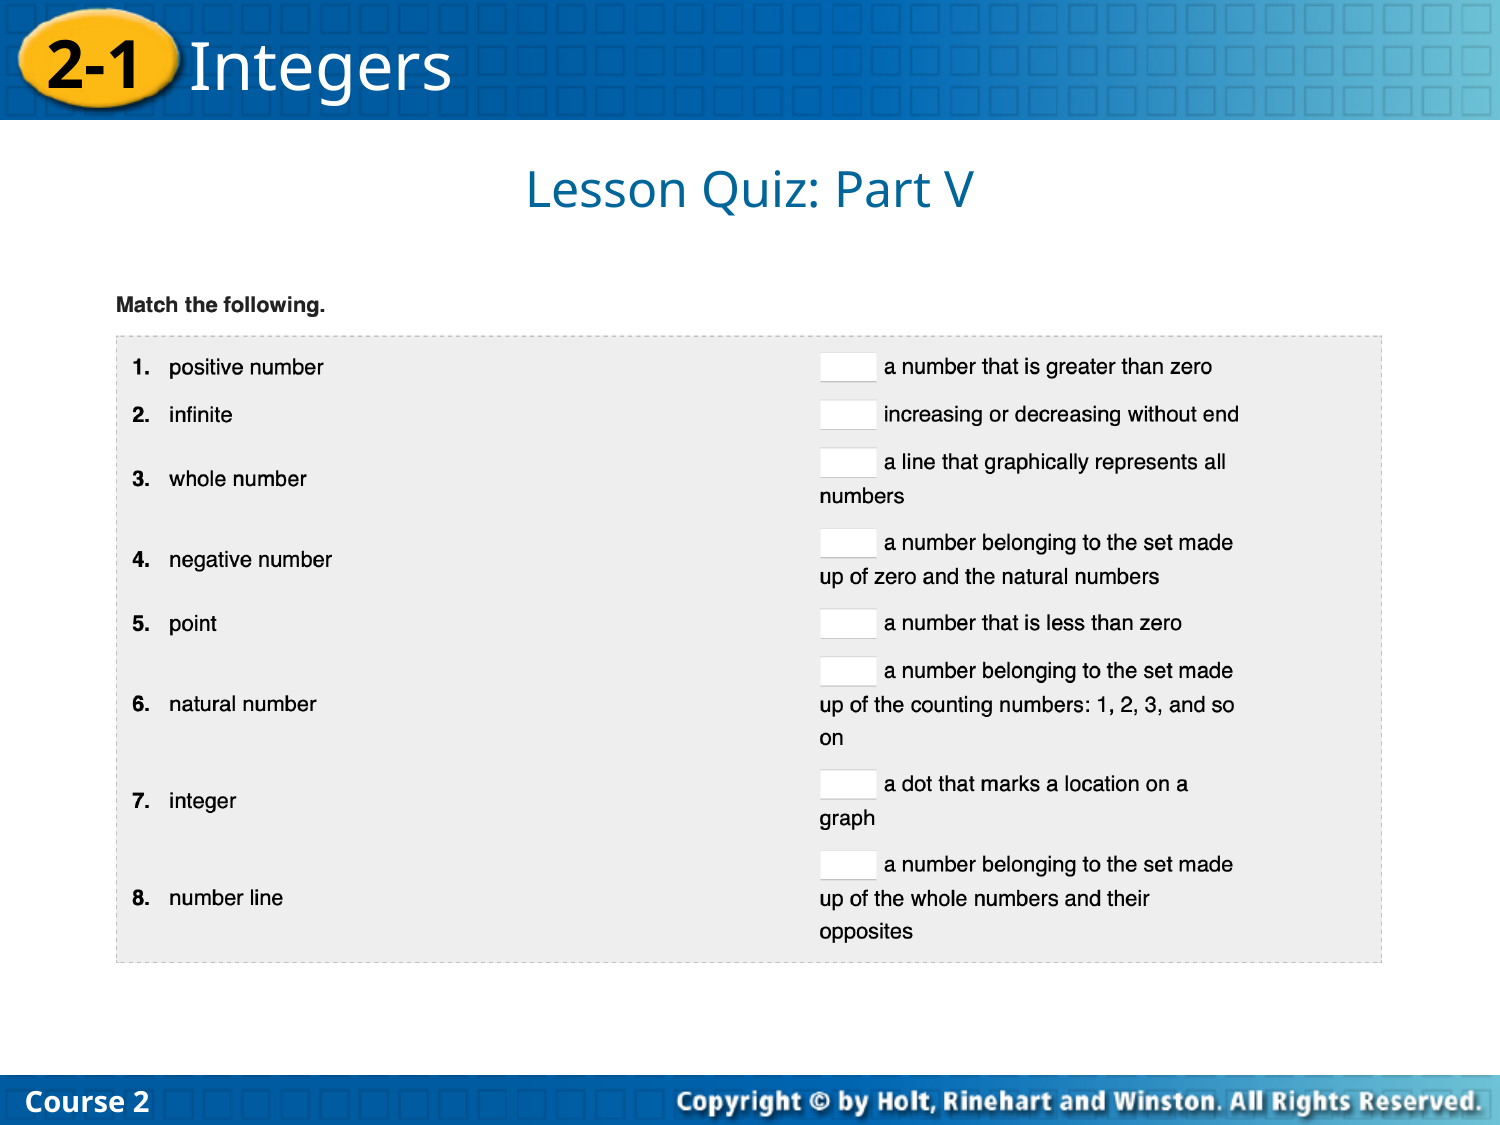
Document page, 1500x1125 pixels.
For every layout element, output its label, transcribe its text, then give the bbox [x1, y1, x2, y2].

picture [0, 1075, 1500, 1125]
picture [112, 286, 1388, 976]
picture [0, 0, 1500, 120]
text_box Lesson Quiz: Part V [0, 150, 1500, 225]
